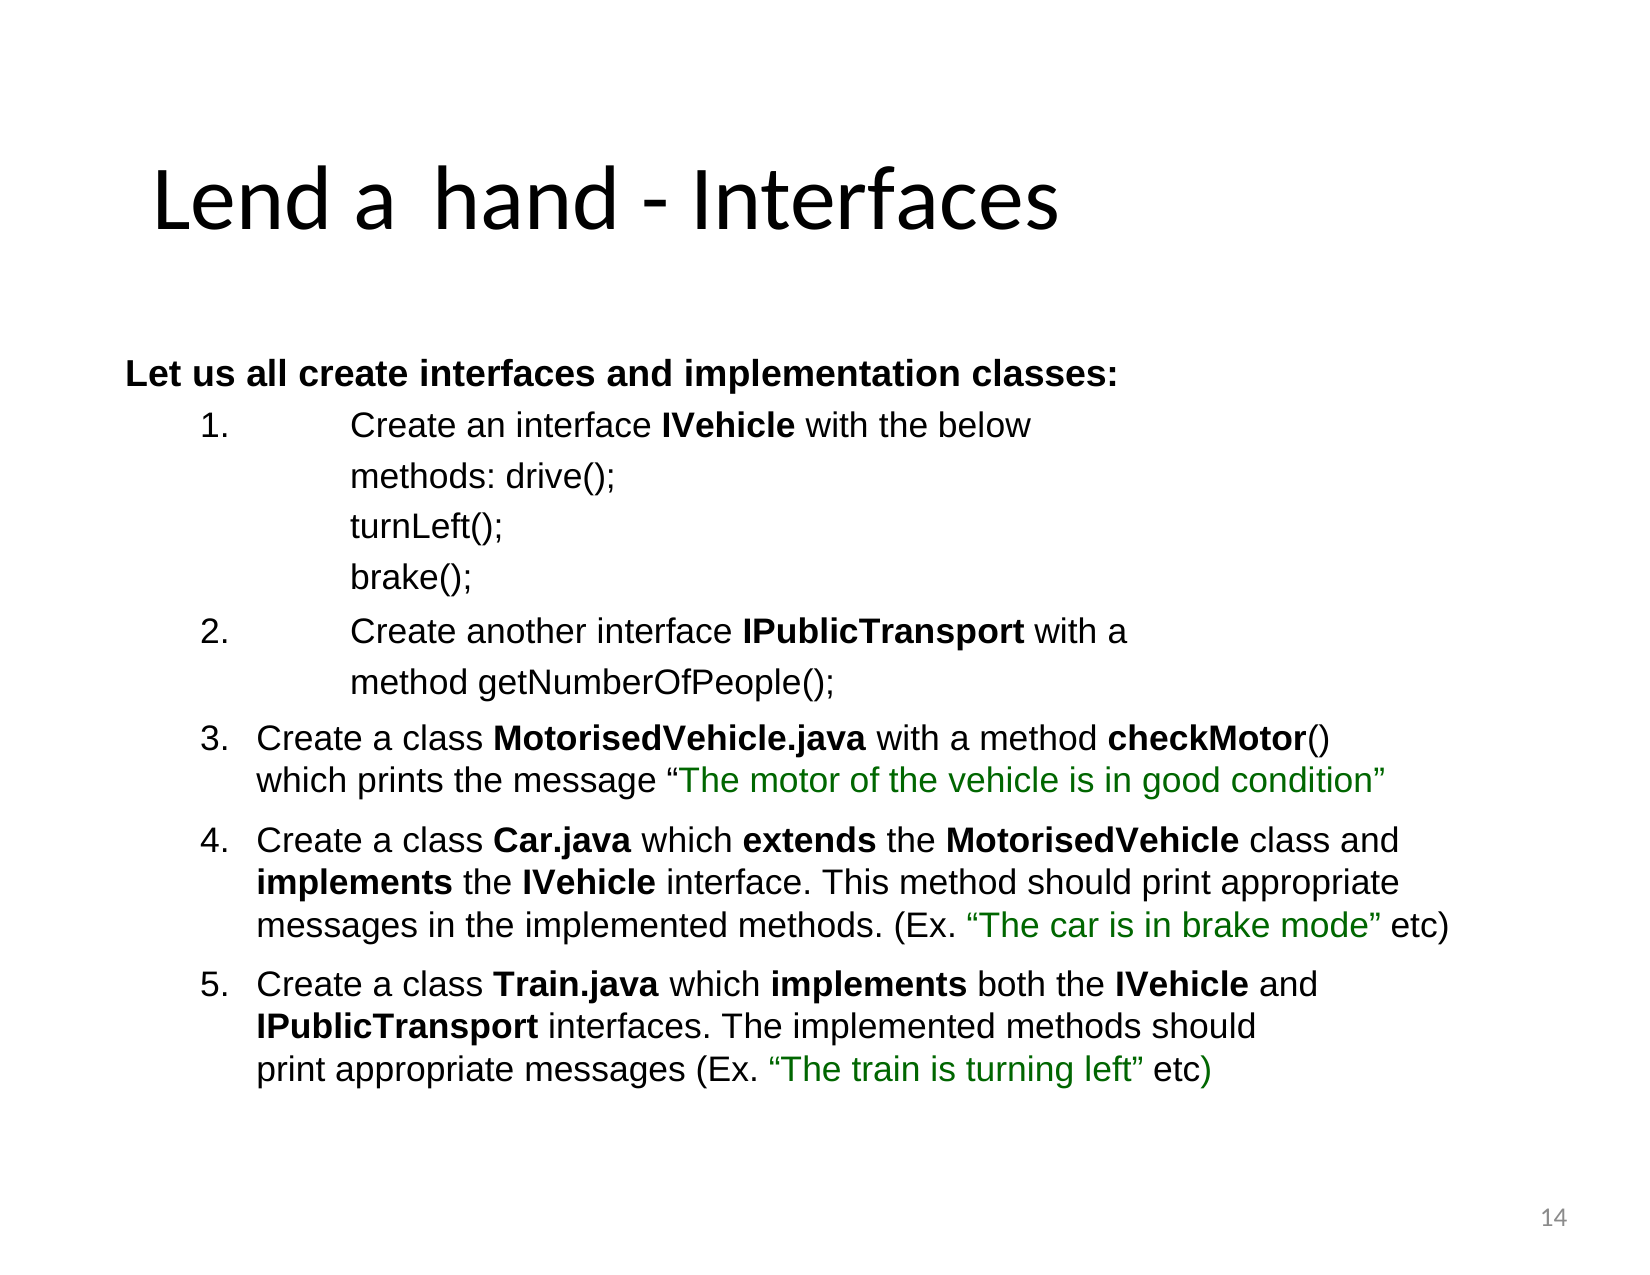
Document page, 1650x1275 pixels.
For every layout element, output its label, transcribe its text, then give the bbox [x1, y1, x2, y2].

text_box Lend a hand - Interfaces [149, 137, 1085, 248]
slide_number 14 [1182, 845, 1568, 1275]
text_box Let us all create interfaces and implementation classes: Create an interface IVehicle with the below methods: drive(); turnLeft(); brake(); Create another interface IPublicTransport with a method getNumberOfPeople(); Create a class MotorisedVehicle.java with a method checkMotor() which prints the message “The motor of the vehicle is in good condition” Create a class Car.java which extends the MotorisedVehicle class and implements the IVehicle interface. This method should print appropriate messages in the implemented methods. (Ex. “The car is in brake mode” etc) Create a class Train.java which implements both the IVehicle and IPublicTransport interfaces. The implemented methods should print appropriate messages (Ex. “The train is turning left” etc) [123, 348, 1452, 1089]
